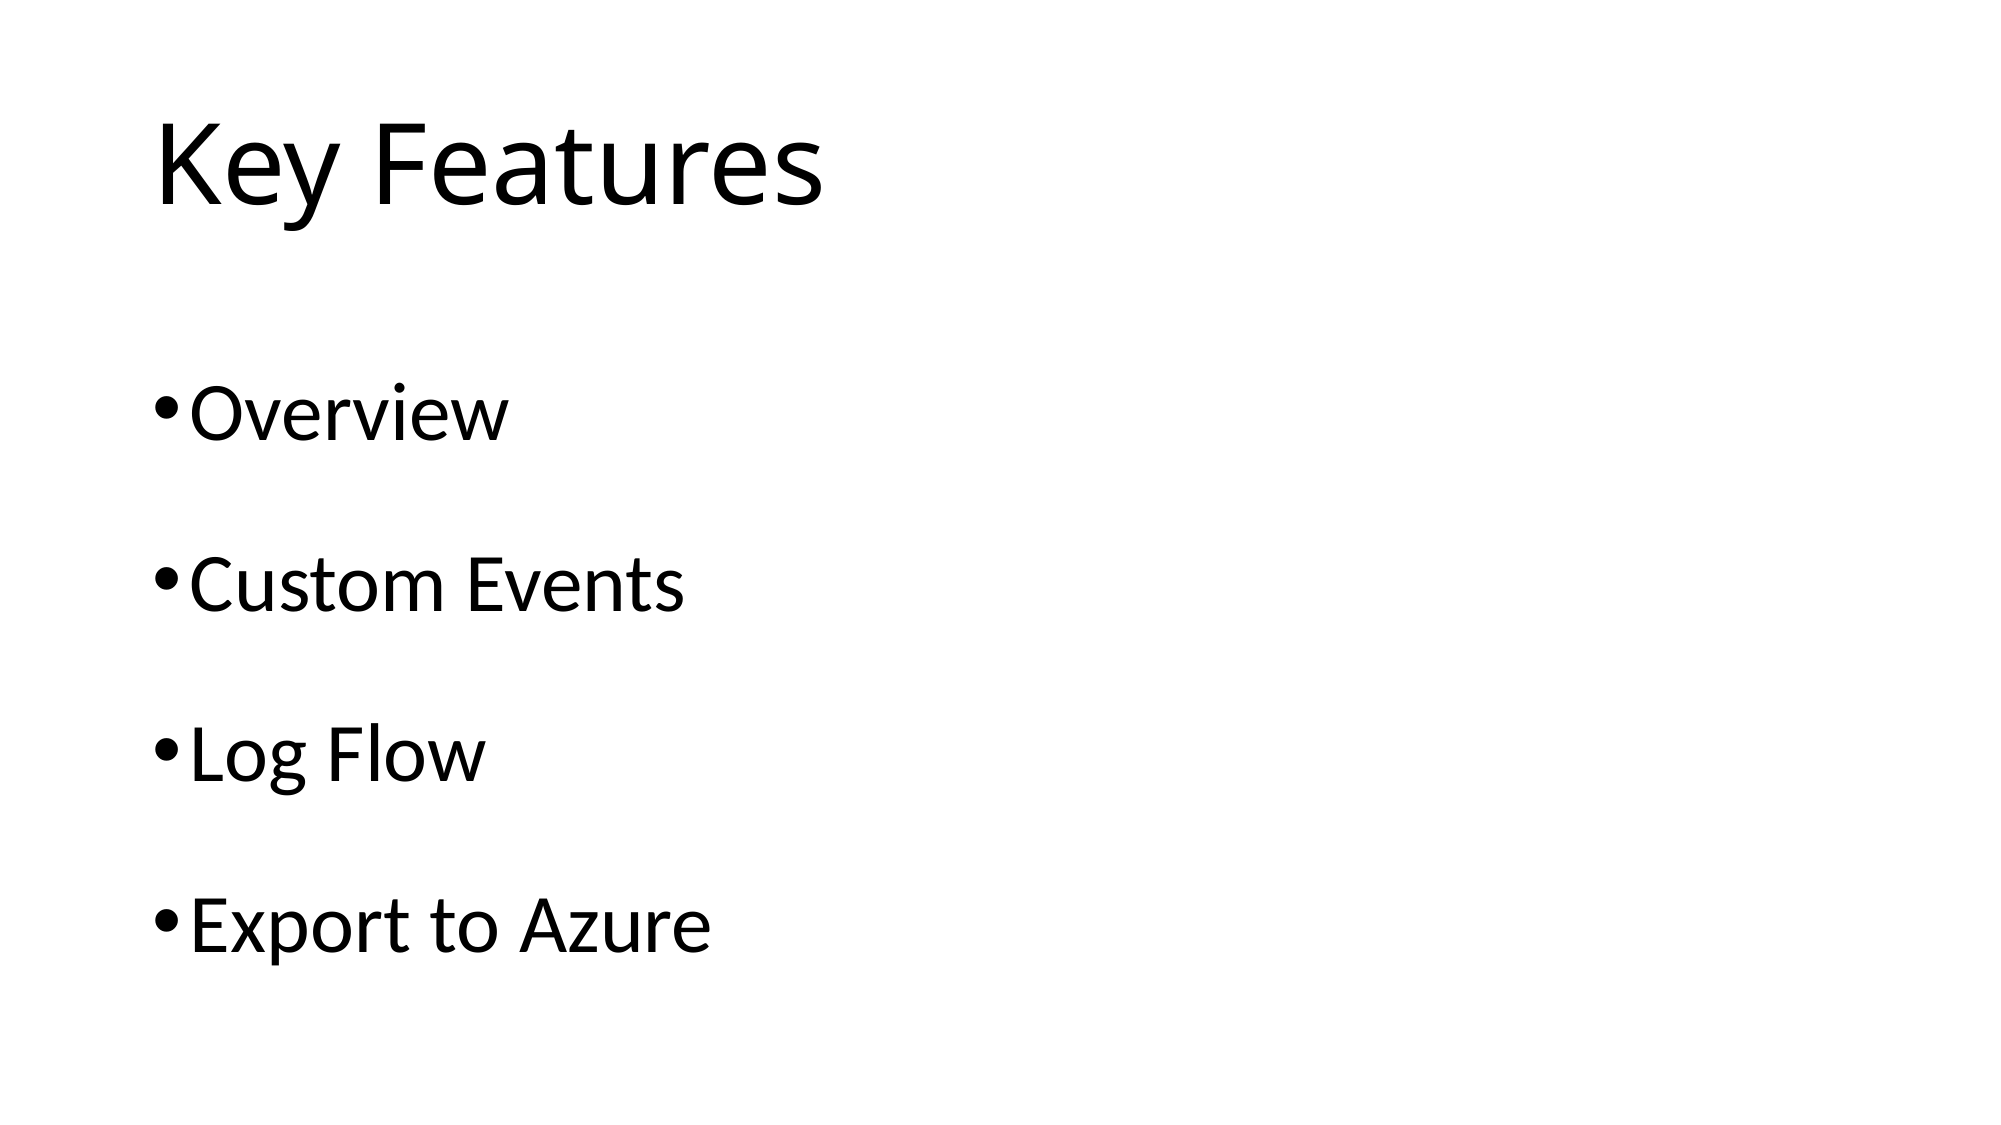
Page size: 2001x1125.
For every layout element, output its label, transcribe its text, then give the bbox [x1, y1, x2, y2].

list Overview Custom Events Log Flow Export to Azure [137, 299, 1863, 1014]
title Key Features [137, 59, 1863, 278]
